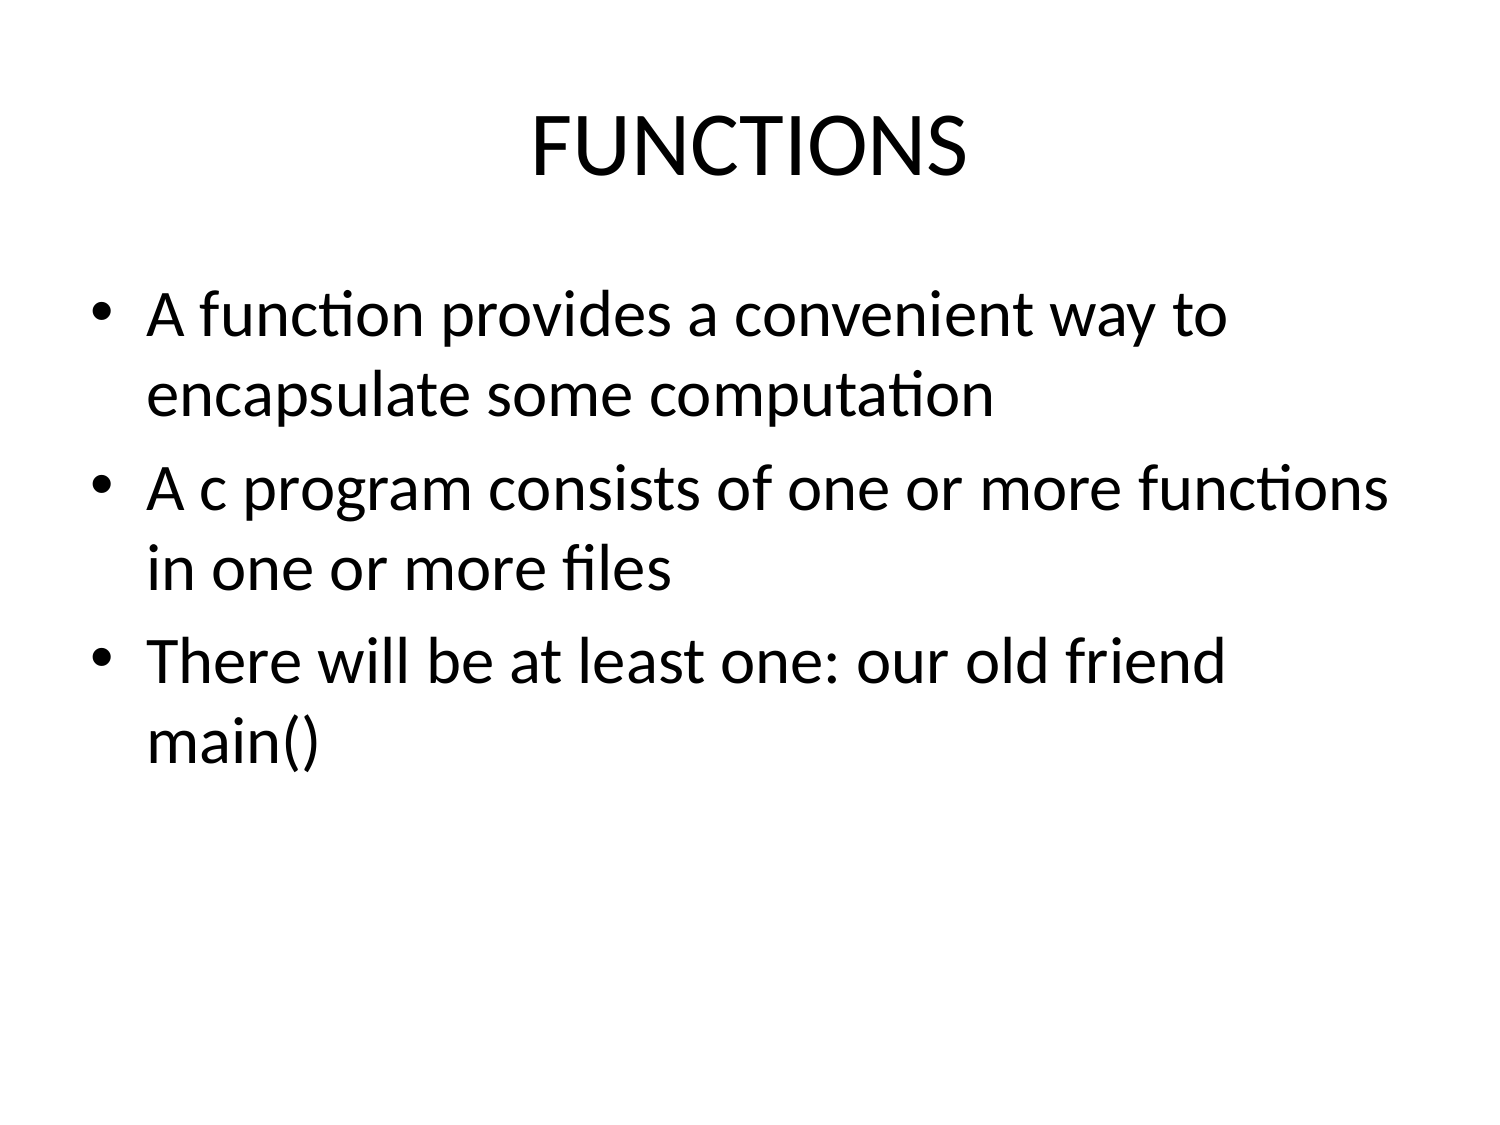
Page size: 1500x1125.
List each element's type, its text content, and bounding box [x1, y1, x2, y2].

list A function provides a convenient way to encapsulate some computation A c program consists of one or more functions in one or more files There will be at least one: our old friend main() [75, 262, 1425, 1005]
title FUNCTIONS [75, 45, 1425, 233]
